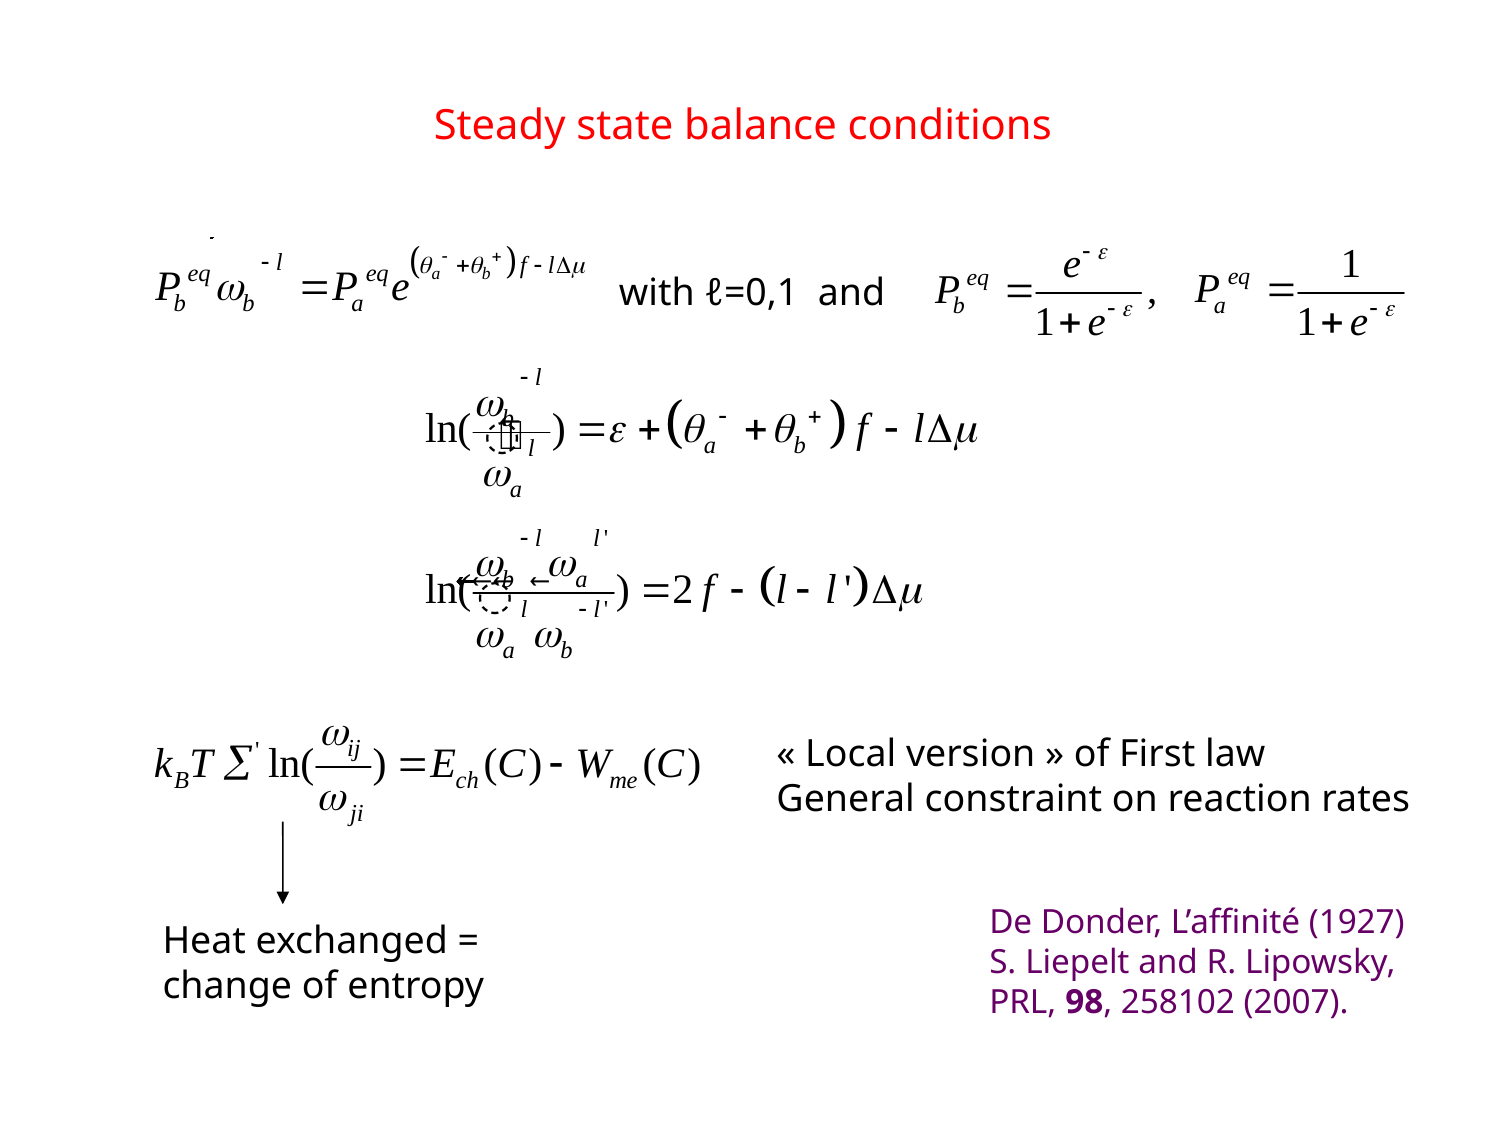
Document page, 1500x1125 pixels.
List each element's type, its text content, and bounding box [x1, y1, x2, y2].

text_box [419, 358, 988, 506]
text_box De Donder, L’affinité (1927) S. Liepelt and R. Lipowsky, PRL, 98, 258102 (2007). [974, 892, 1421, 1028]
text_box « Local version » of First law General constraint on reaction rates [761, 721, 1436, 827]
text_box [1187, 237, 1412, 345]
text_box with ℓ=0,1 and [604, 260, 901, 320]
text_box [147, 703, 709, 834]
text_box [419, 519, 932, 667]
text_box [927, 231, 1164, 345]
text_box Steady state balance conditions [419, 90, 1068, 155]
text_box [276, 842, 290, 905]
text_box Heat exchanged = change of entropy [147, 908, 509, 1013]
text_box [147, 237, 597, 322]
